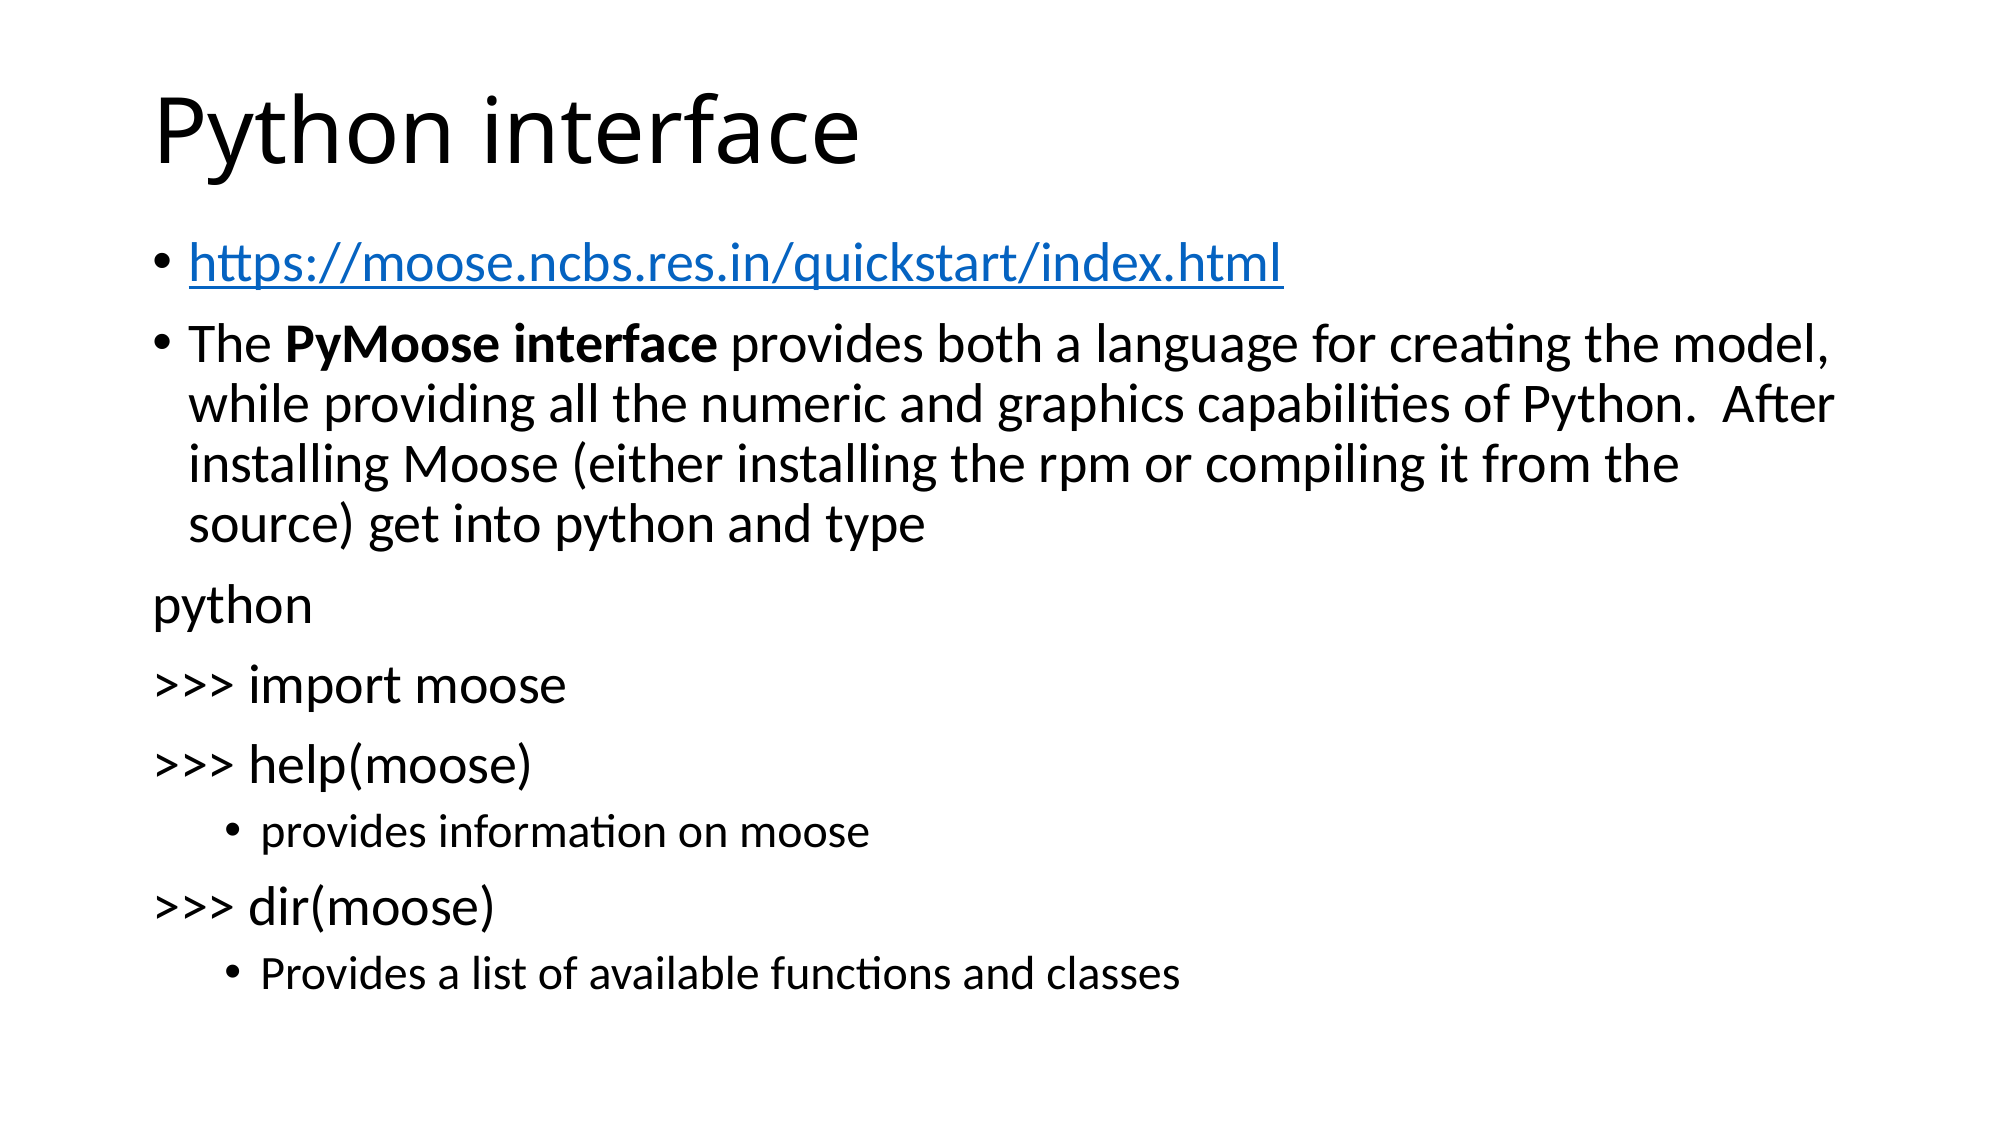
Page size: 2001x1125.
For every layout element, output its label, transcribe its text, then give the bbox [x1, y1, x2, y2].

title Python interface [137, 59, 1863, 209]
list https://moose.ncbs.res.in/quickstart/index.html The PyMoose interface provides both a language for creating the model, while providing all the numeric and graphics capabilities of Python. After installing Moose (either installing the rpm or compiling it from the source) get into python and type python >>> import moose >>> help(moose) provides information on moose >>> dir(moose) Provides a list of available functions and classes [137, 226, 1863, 1014]
